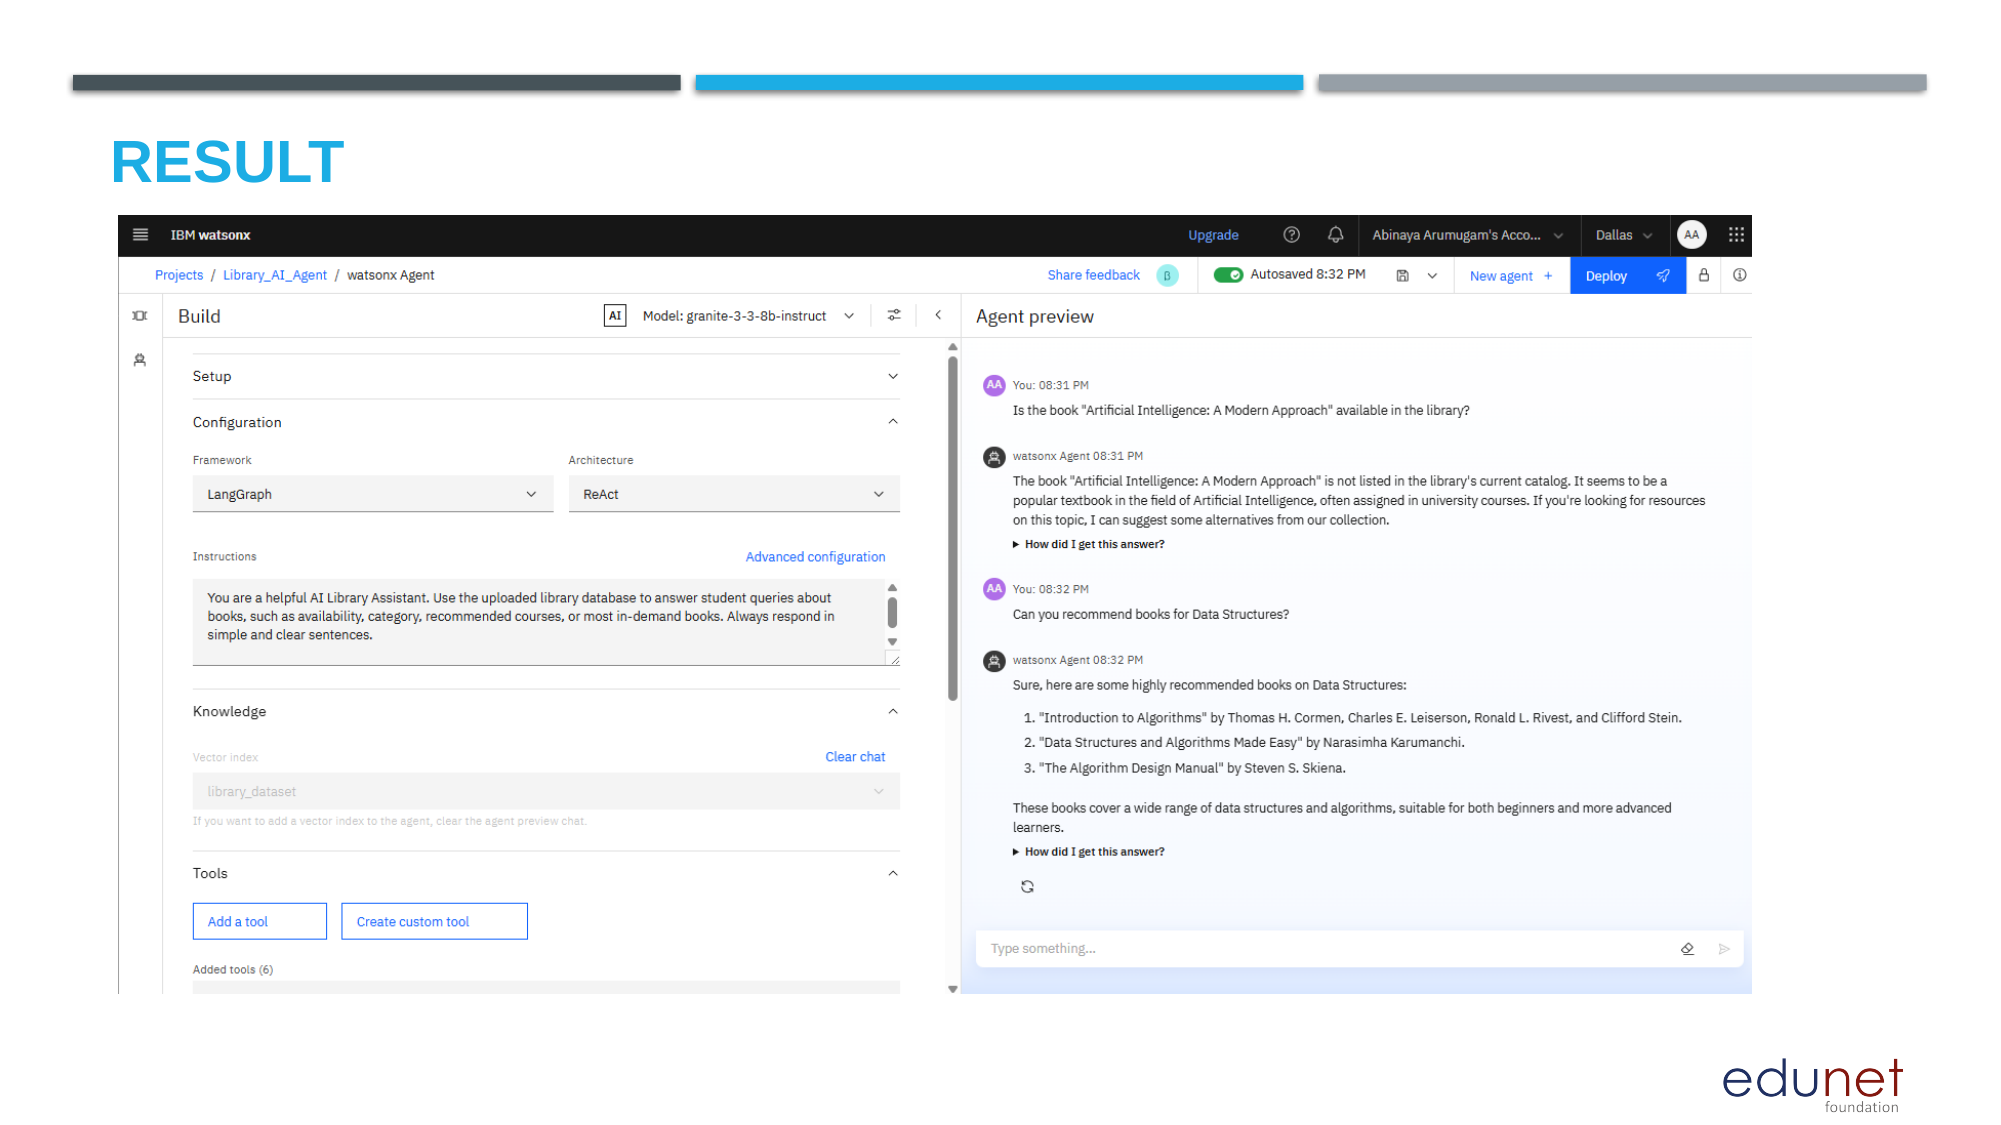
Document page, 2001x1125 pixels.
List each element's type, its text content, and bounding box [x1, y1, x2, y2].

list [117, 214, 1752, 995]
title Result [95, 115, 1905, 203]
picture [1719, 1056, 1905, 1116]
